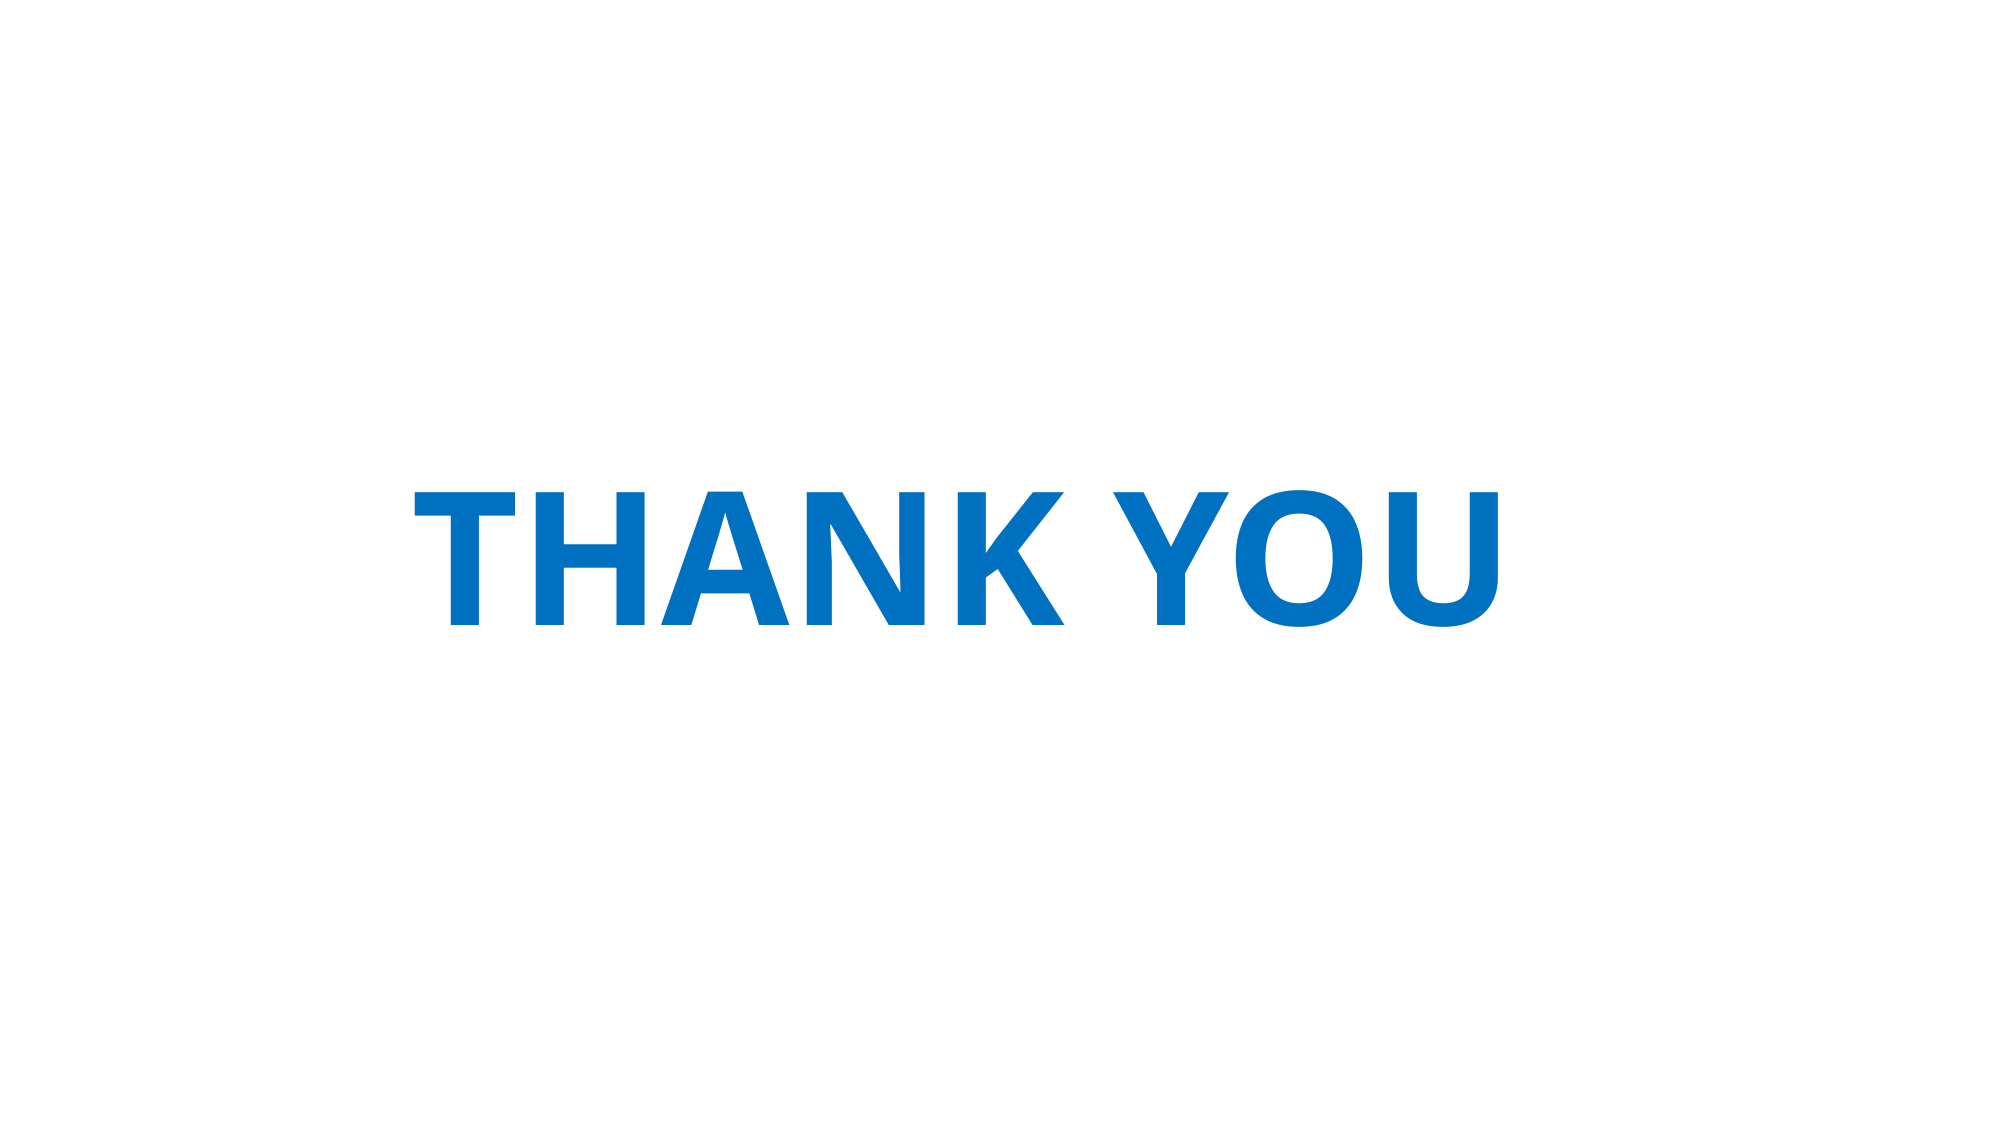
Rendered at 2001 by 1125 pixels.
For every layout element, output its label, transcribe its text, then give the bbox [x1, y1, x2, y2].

title THANK YOU [79, 456, 1805, 674]
